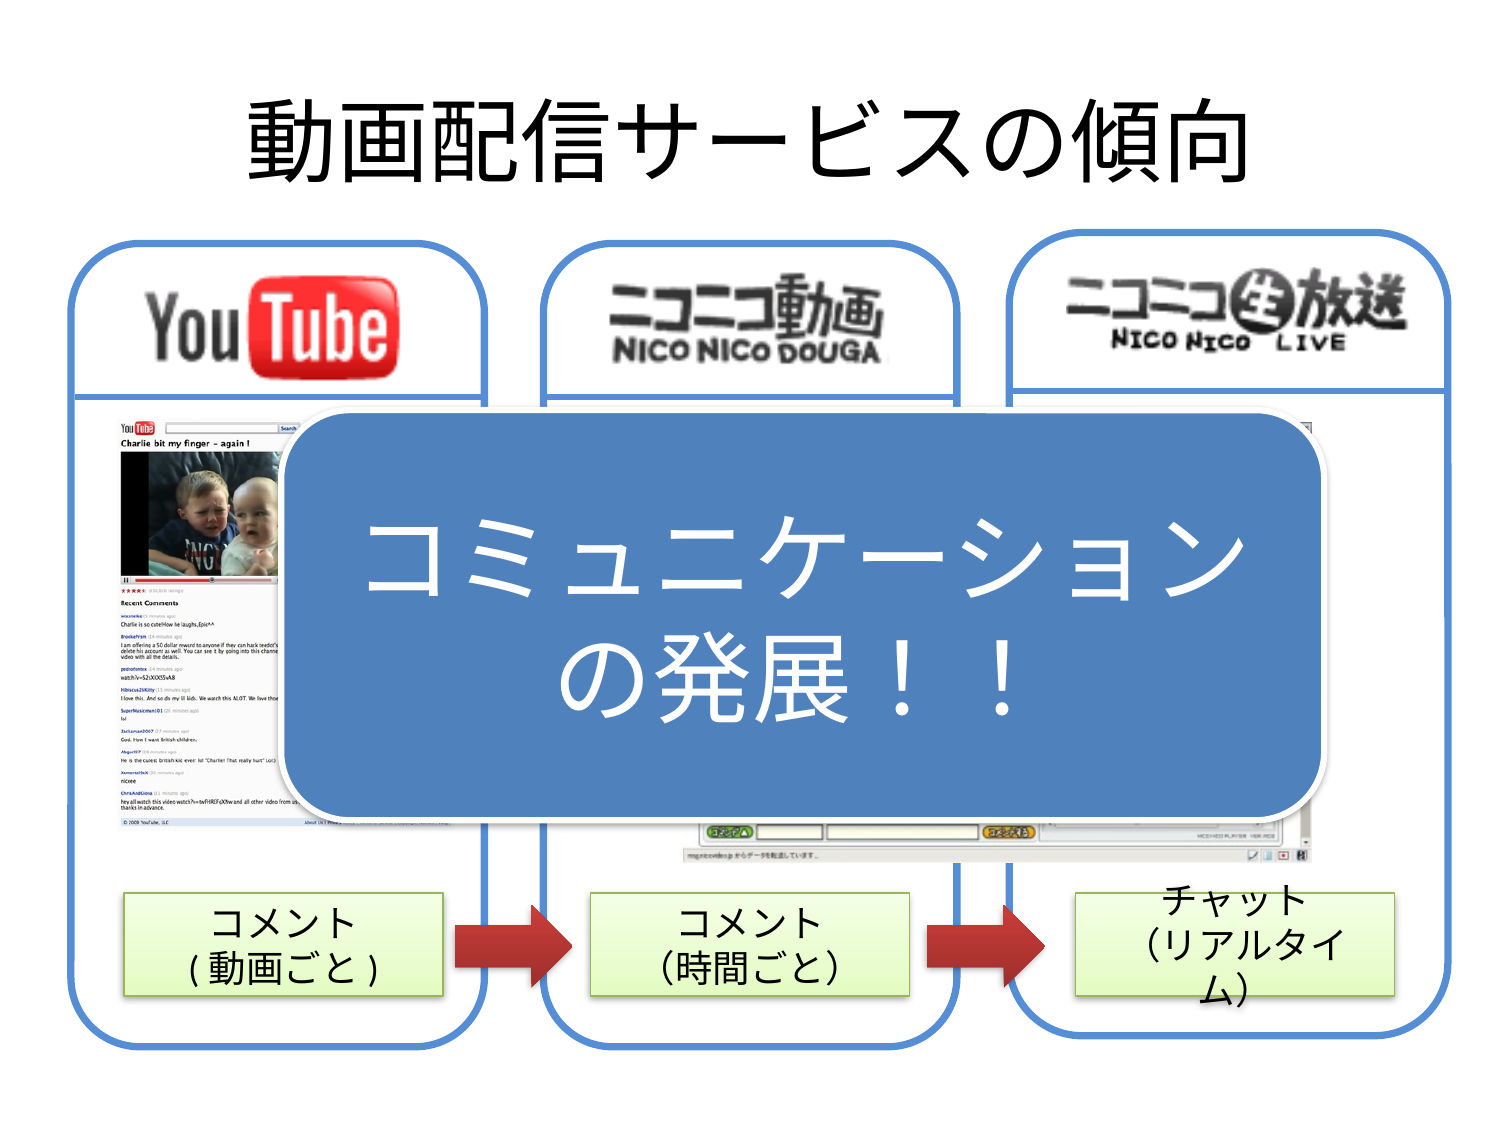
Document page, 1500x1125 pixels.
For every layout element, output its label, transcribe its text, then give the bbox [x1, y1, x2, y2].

text_box コミュニケーション の発展！！ [1318, 443, 1328, 788]
text_box [541, 831, 959, 1049]
text_box コメント （時間ごと） [590, 892, 910, 997]
text_box [927, 905, 1046, 988]
picture [683, 422, 1313, 863]
text_box [454, 905, 573, 988]
text_box [541, 241, 959, 405]
text_box [1007, 233, 1451, 1038]
text_box [68, 241, 487, 1049]
picture [117, 419, 455, 831]
picture [608, 255, 890, 386]
text_box コメント (動画ごと) [123, 892, 444, 997]
picture [135, 260, 408, 386]
title 動画配信サービスの傾向 [75, 45, 1425, 233]
text_box コミュニケーション の発展！！ [311, 406, 1297, 824]
picture [1066, 266, 1419, 362]
text_box チャット （リアルタイム） [1075, 892, 1395, 997]
